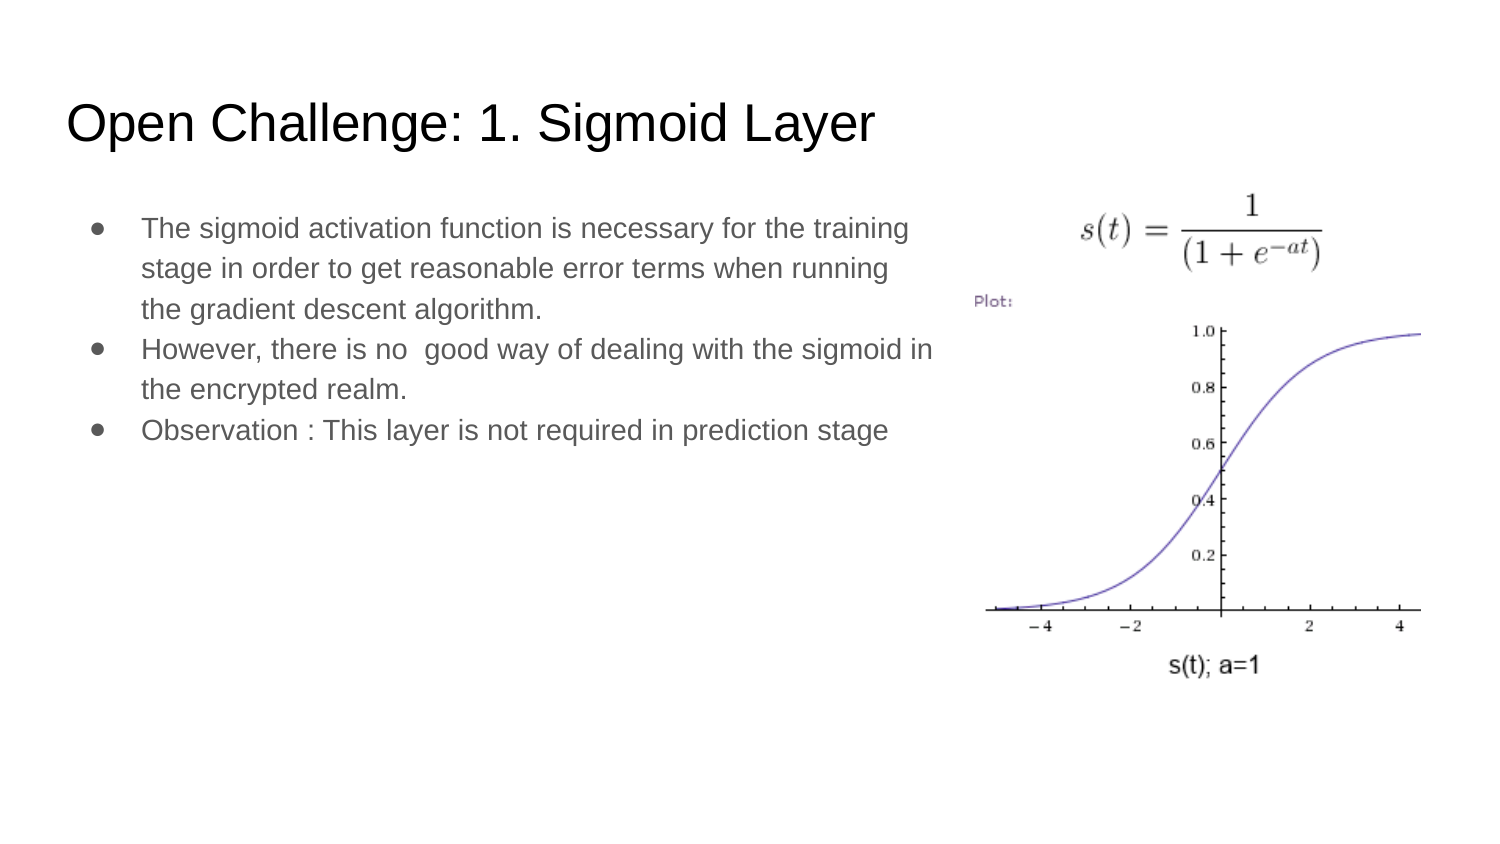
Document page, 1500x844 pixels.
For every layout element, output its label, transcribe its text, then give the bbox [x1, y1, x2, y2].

picture [975, 191, 1422, 688]
title Open Challenge: 1. Sigmoid Layer [51, 72, 1449, 167]
list The sigmoid activation function is necessary for the training stage in order to get reasonable error terms when running the gradient descent algorithm. However, there is no good way of dealing with the sigmoid in the encrypted realm. Observation : This layer is not required in prediction stage [51, 189, 951, 750]
